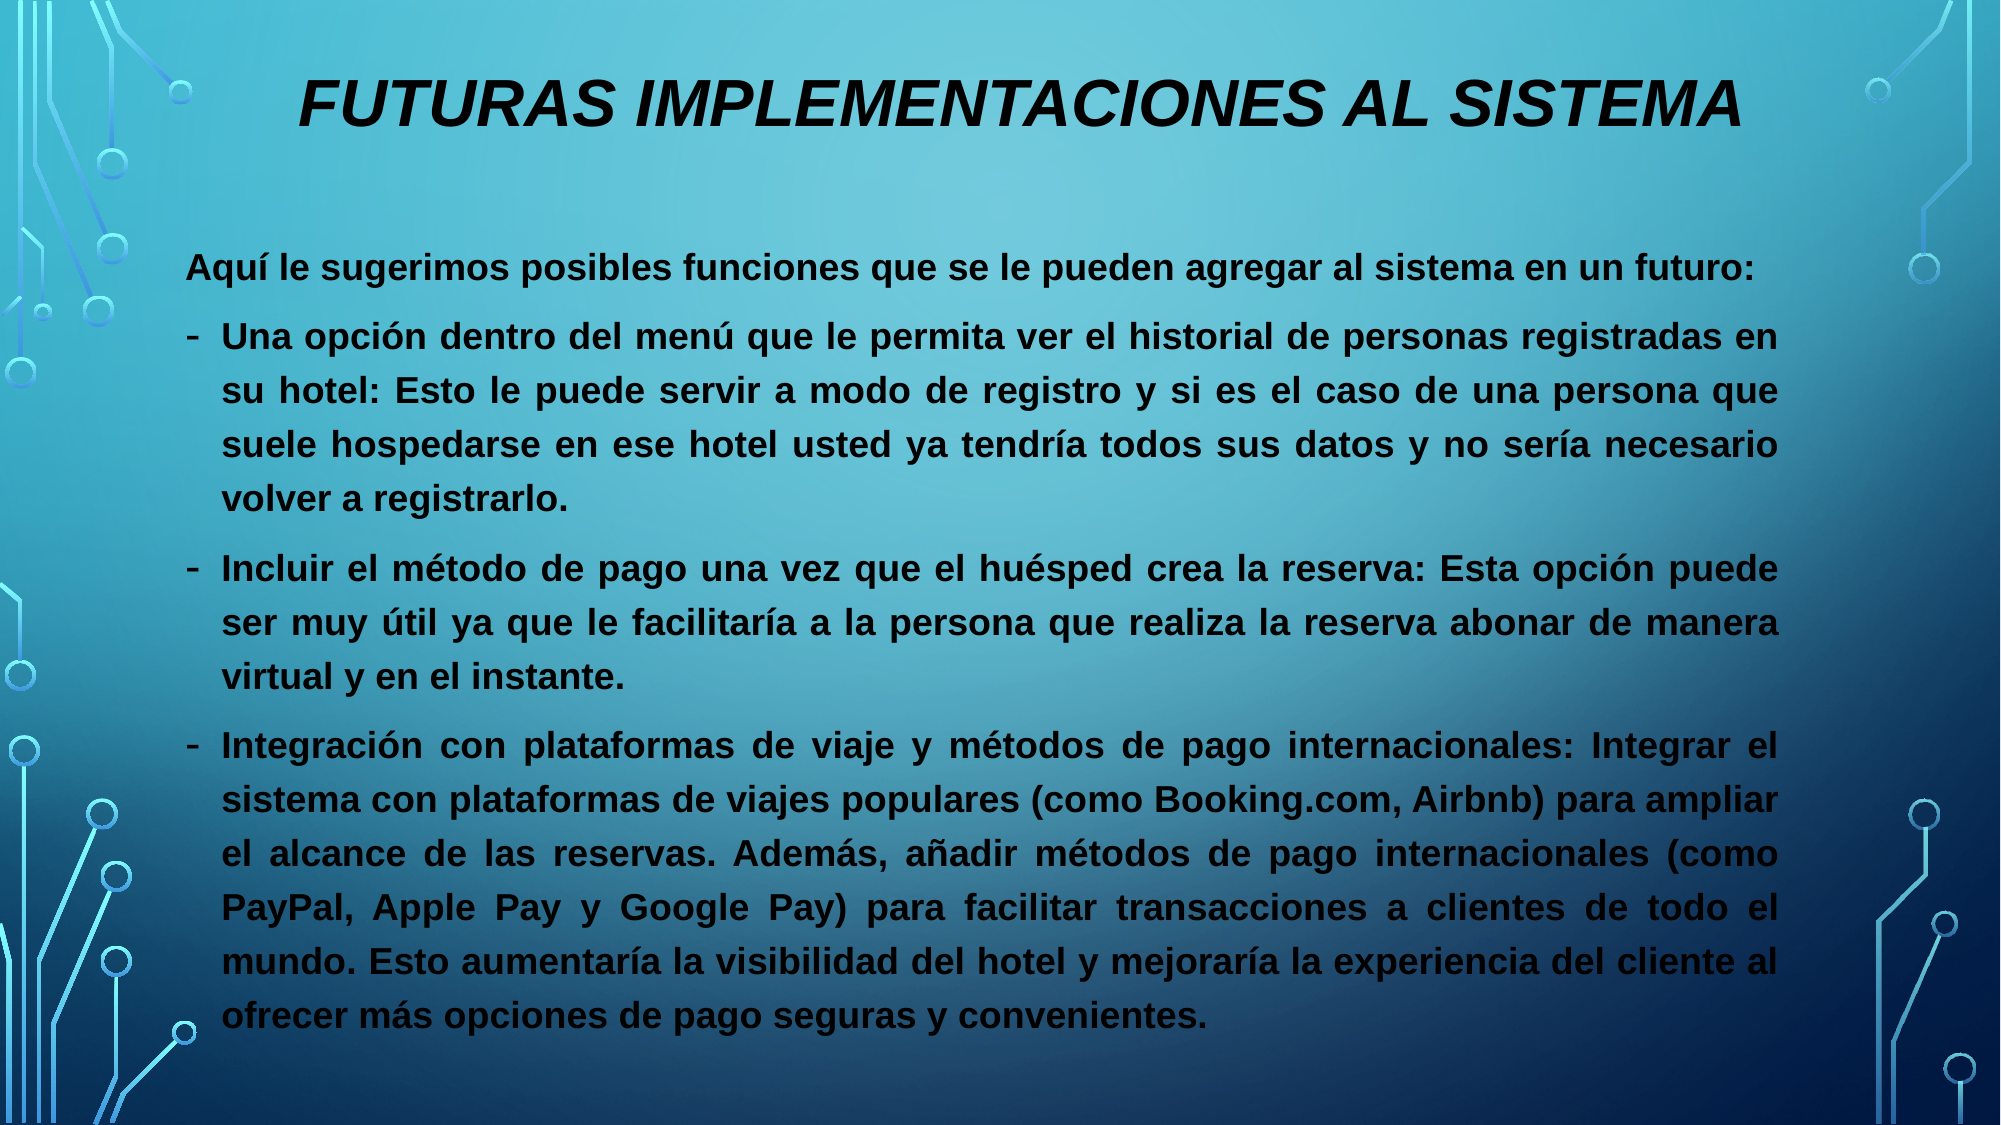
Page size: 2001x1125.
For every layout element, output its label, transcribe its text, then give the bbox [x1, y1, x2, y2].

title Futuras implementaciones al sistema [283, 0, 1909, 227]
list Aquí le sugerimos posibles funciones que se le pueden agregar al sistema en un futuro: Una opción dentro del menú que le permita ver el historial de personas registradas en su hotel: Esto le puede servir a modo de registro y si es el caso de una persona que suele hospedarse en ese hotel usted ya tendría todos sus datos y no sería necesario volver a registrarlo. Incluir el método de pago una vez que el huésped crea la reserva: Esta opción puede ser muy útil ya que le facilitaría a la persona que realiza la reserva abonar de manera virtual y en el instante. Integración con plataformas de viaje y métodos de pago internacionales: Integrar el sistema con plataformas de viajes populares (como Booking.com, Airbnb) para ampliar el alcance de las reservas. Además, añadir métodos de pago internacionales (como PayPal, Apple Pay y Google Pay) para facilitar transacciones a clientes de todo el mundo. Esto aumentaría la visibilidad del hotel y mejoraría la experiencia del cliente al ofrecer más opciones de pago seguras y convenientes. [170, 226, 1796, 1068]
